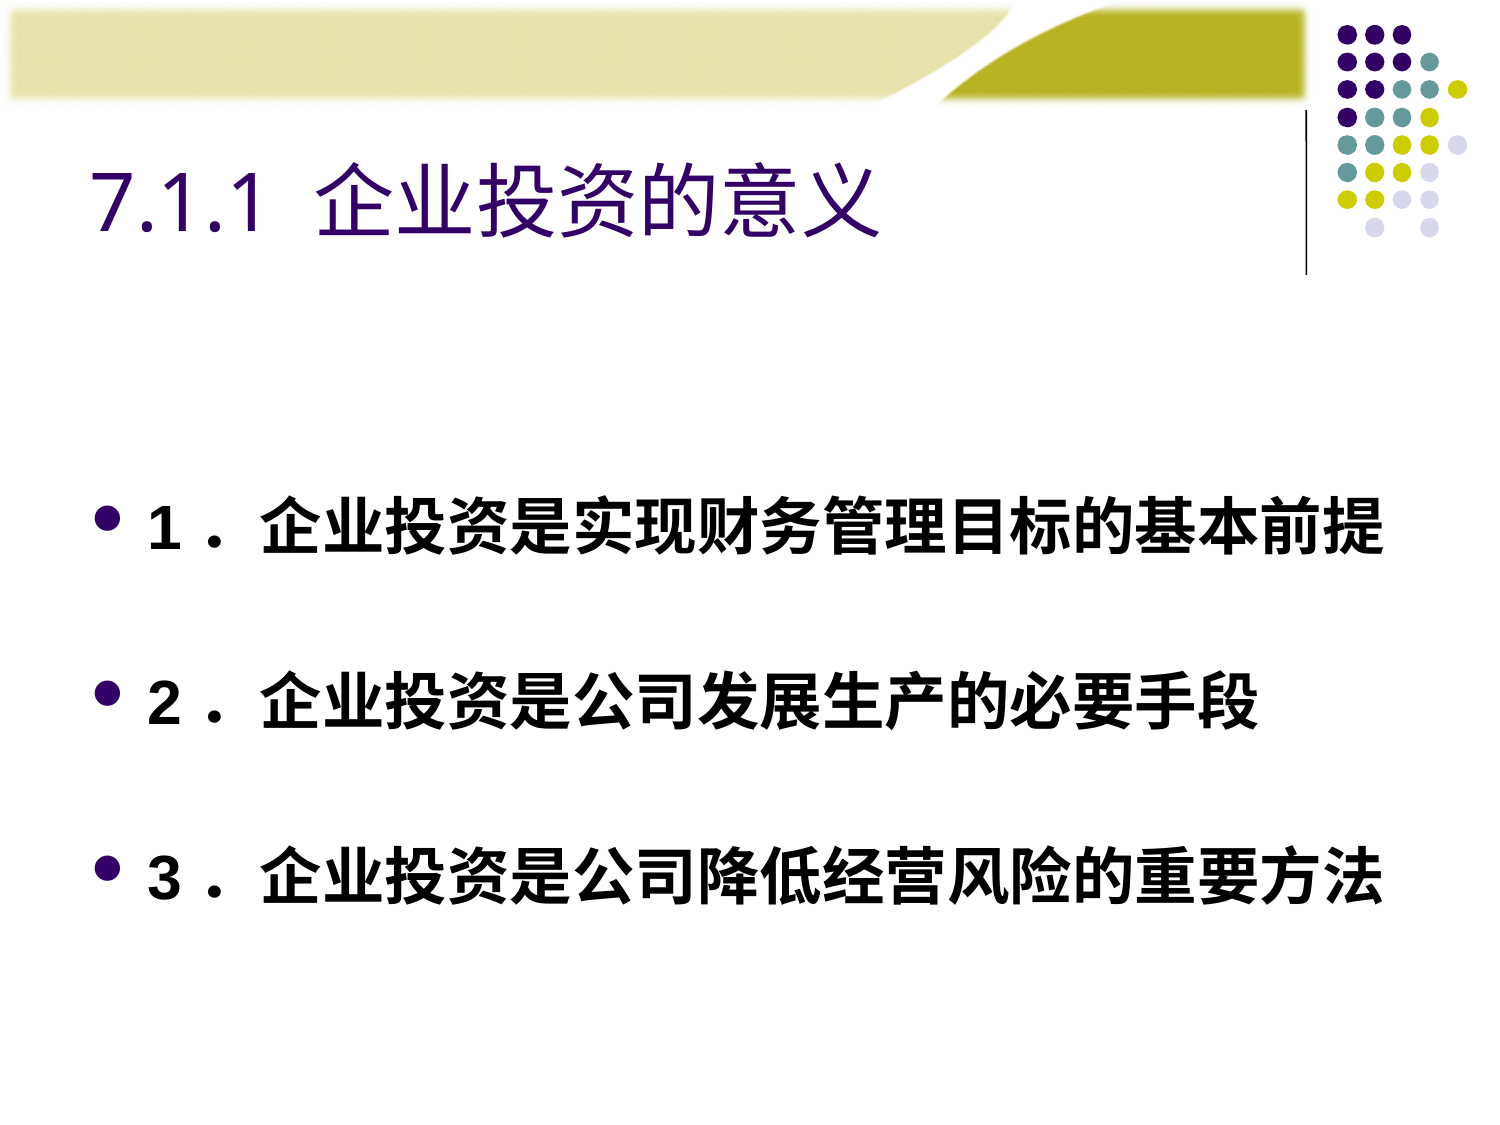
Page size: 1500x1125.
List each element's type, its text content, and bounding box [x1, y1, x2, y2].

list 1．企业投资是实现财务管理目标的基本前提 2．企业投资是公司发展生产的必要手段 3．企业投资是公司降低经营风险的重要方法 [76, 479, 1428, 1125]
picture [0, 0, 1322, 110]
title 7.1.1 企业投资的意义 [74, 54, 1313, 256]
